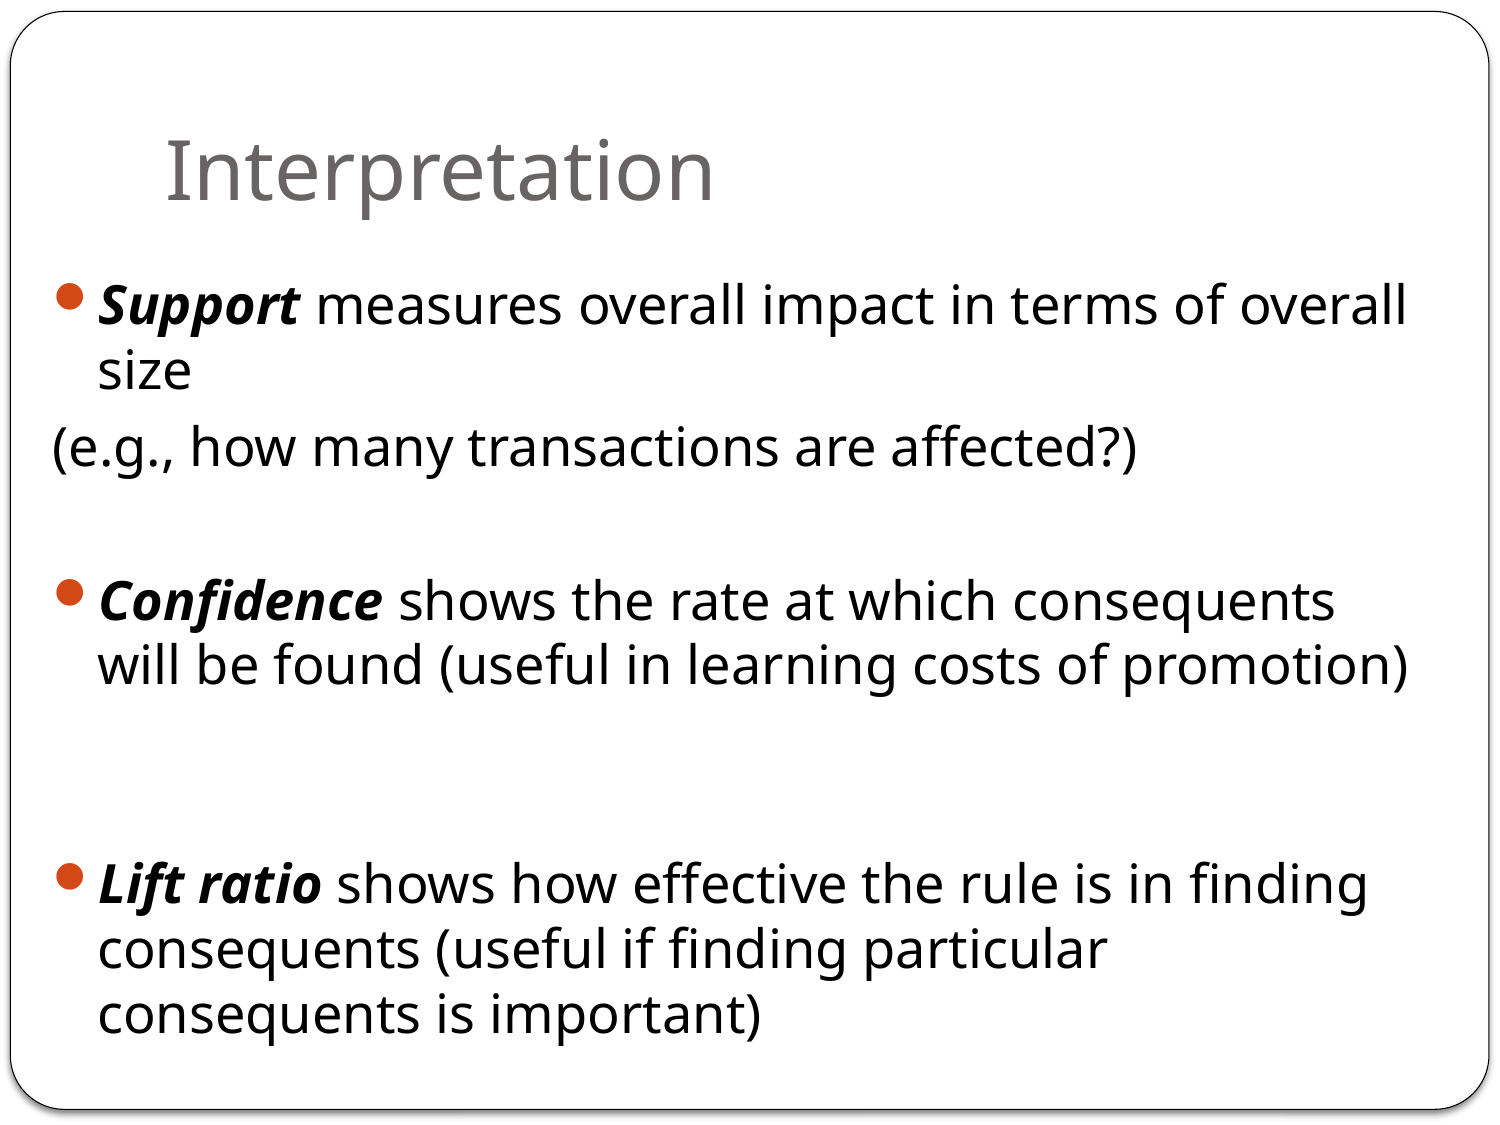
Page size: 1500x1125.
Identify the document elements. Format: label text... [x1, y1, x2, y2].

list Support measures overall impact in terms of overall size (e.g., how many transactions are affected?) Confidence shows the rate at which consequents will be found (useful in learning costs of promotion) Lift ratio shows how effective the rule is in finding consequents (useful if finding particular consequents is important) [37, 262, 1425, 1013]
title Interpretation [150, 45, 1425, 233]
